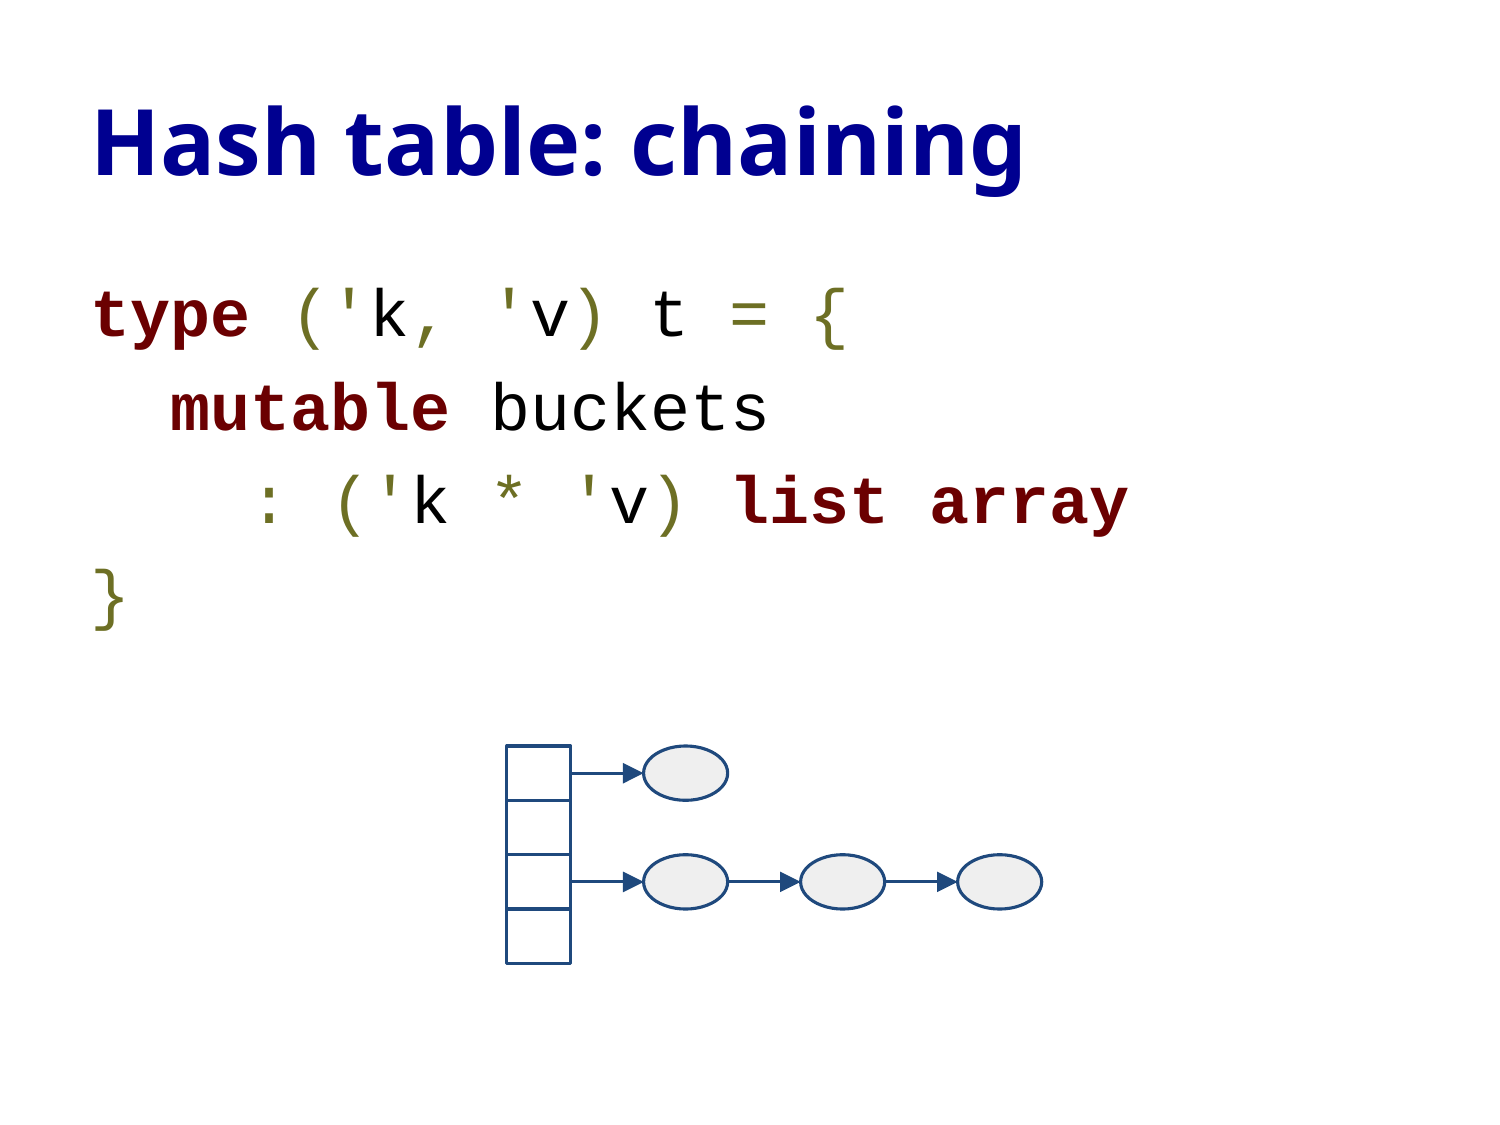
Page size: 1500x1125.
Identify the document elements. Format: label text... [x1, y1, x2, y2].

text_box [506, 745, 571, 800]
title Hash table: chaining [75, 45, 1425, 233]
text_box [506, 854, 571, 909]
list type ('k, 'v) t = { mutable buckets : ('k * 'v) list array } [75, 262, 1425, 1005]
text_box [506, 800, 571, 854]
text_box [643, 745, 728, 801]
text_box [643, 854, 728, 910]
text_box [957, 854, 1042, 910]
text_box [506, 909, 571, 964]
text_box [800, 854, 885, 910]
